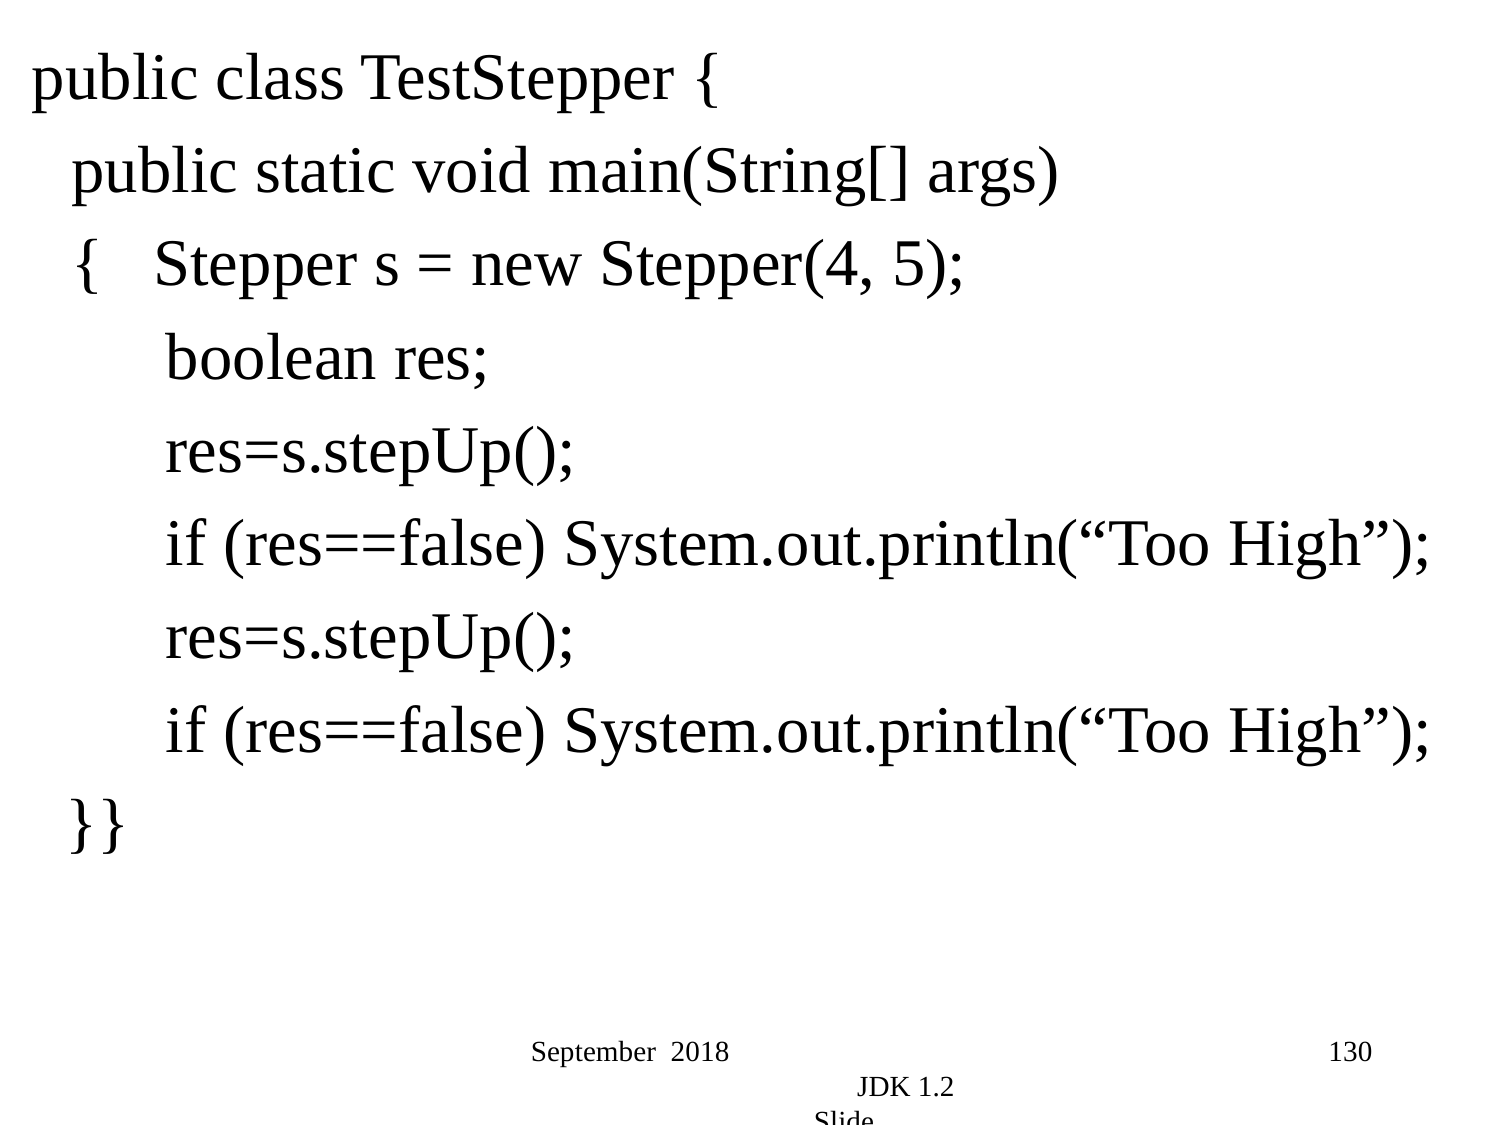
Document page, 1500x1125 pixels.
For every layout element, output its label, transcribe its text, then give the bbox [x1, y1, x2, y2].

slide_number 130 [1074, 1024, 1388, 1101]
list public class TestStepper { public static void main(String[] args) { Stepper s = new Stepper(4, 5); boolean res; res=s.stepUp(); if (res==false) System.out.println(“Too High”); res=s.stepUp(); if (res==false) System.out.println(“Too High”); }} [0, 24, 1500, 700]
footer September 2018 JDK 1.2 Slide [512, 1024, 988, 1101]
